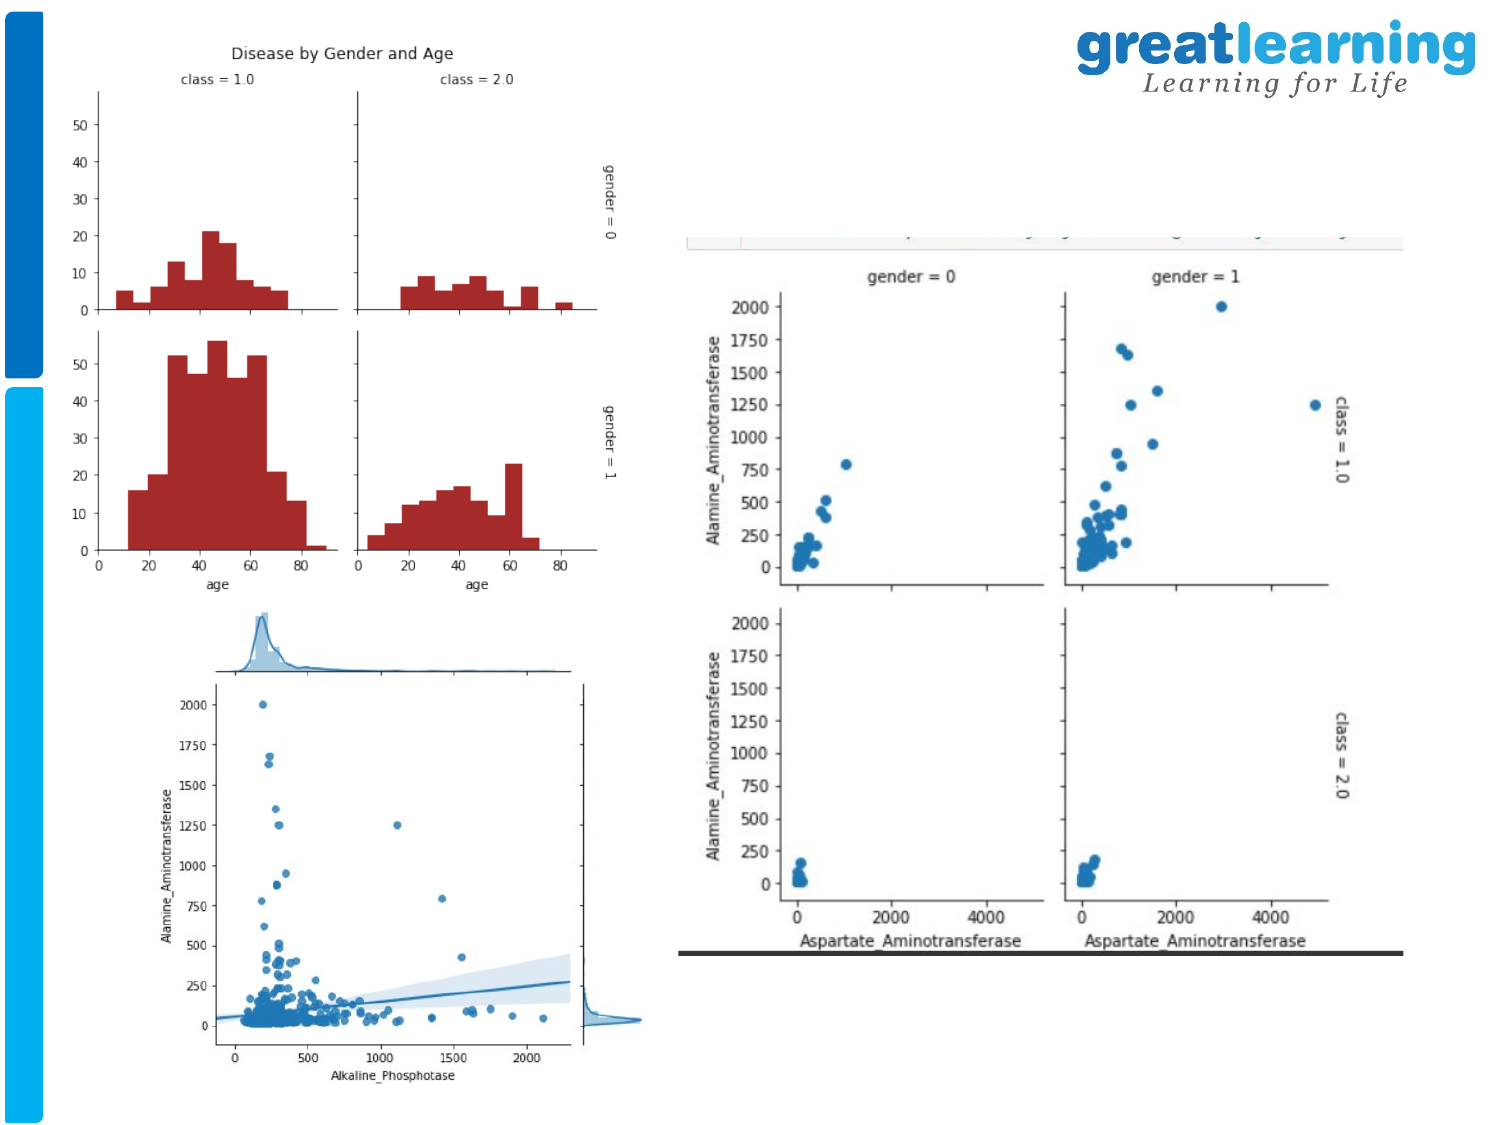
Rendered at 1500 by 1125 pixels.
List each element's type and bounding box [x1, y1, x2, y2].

picture [678, 237, 1404, 956]
list [62, 37, 623, 601]
picture [132, 601, 652, 1095]
picture [1069, 13, 1481, 109]
